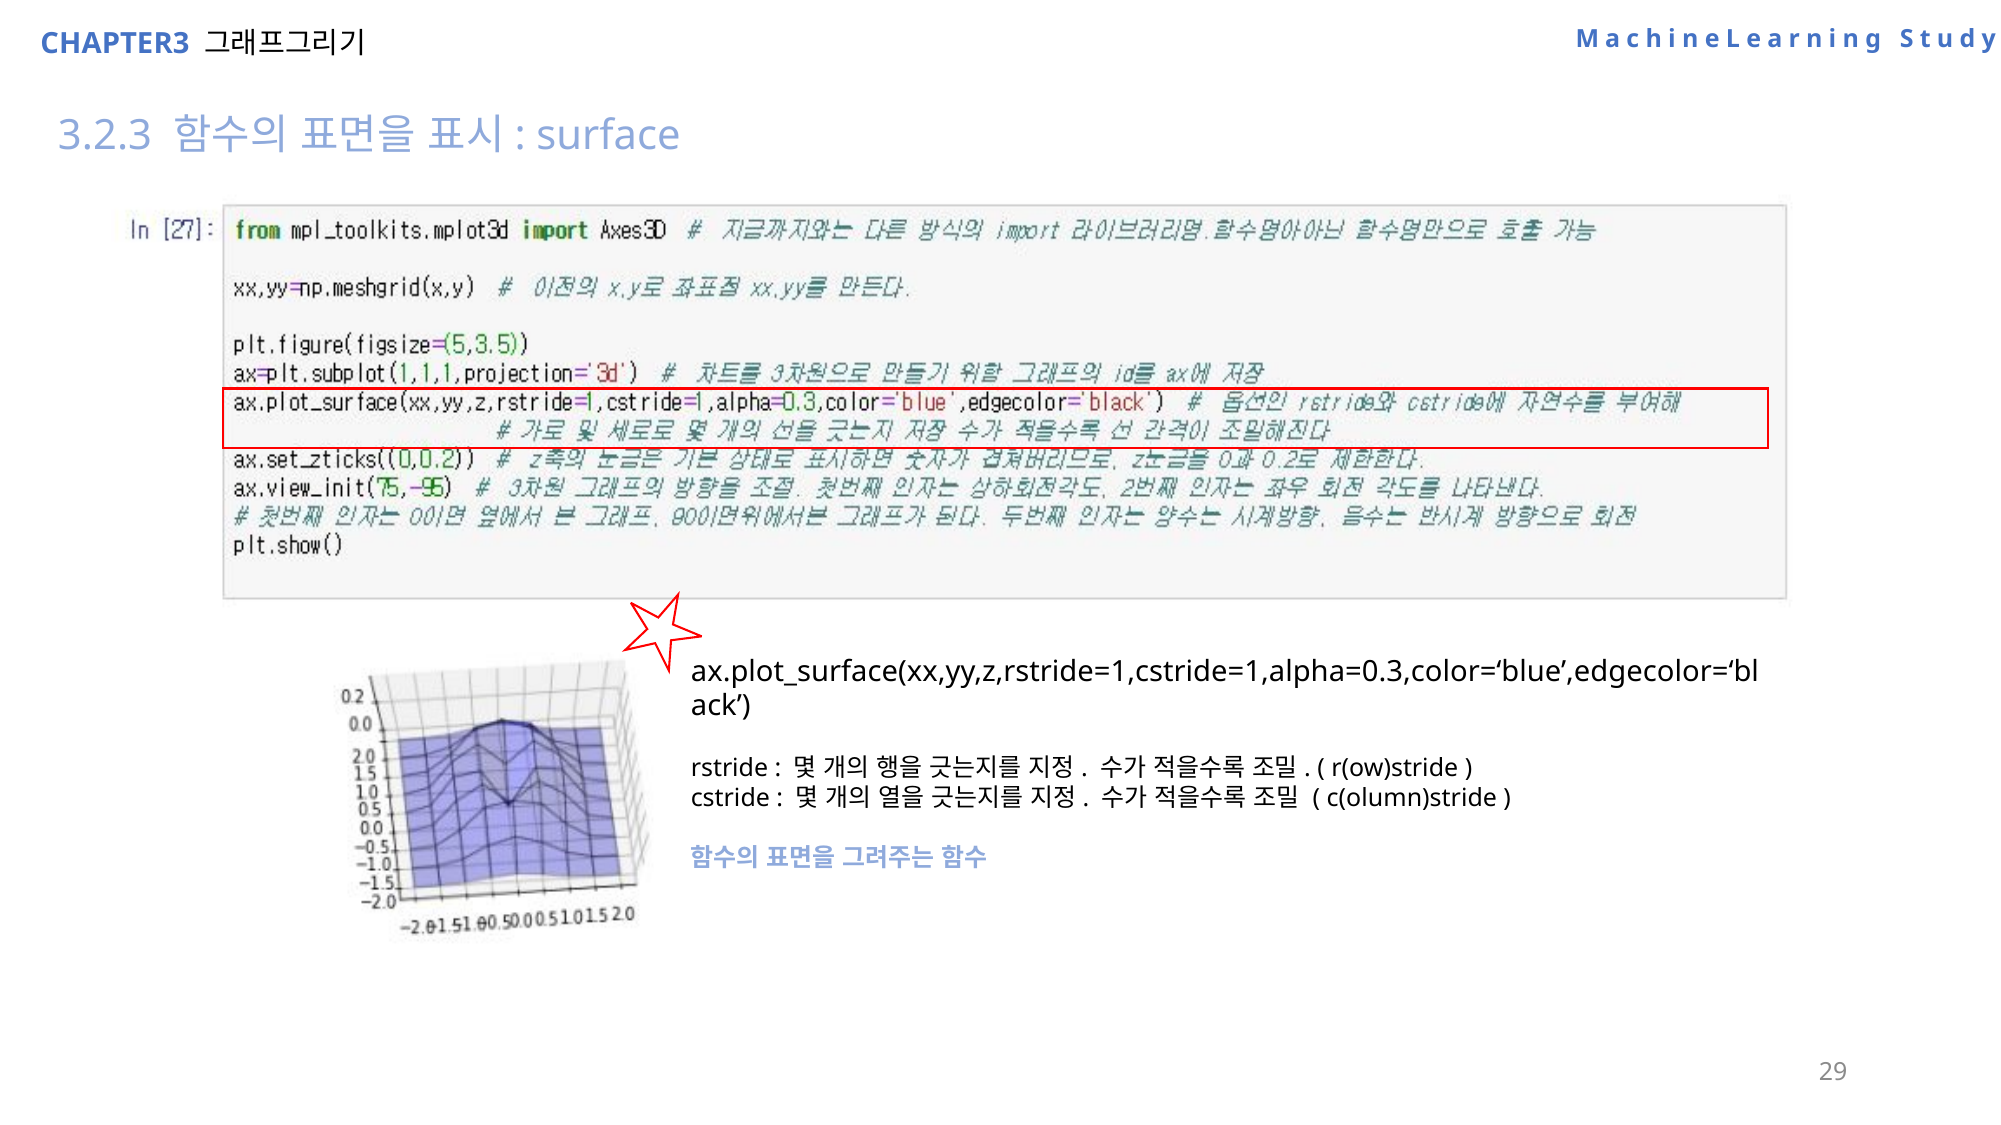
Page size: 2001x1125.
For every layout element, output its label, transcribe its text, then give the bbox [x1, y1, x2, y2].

text_box CHAPTER3 그래프그리기 [25, 17, 1865, 68]
text_box 3.2.3 함수의 표면을 표시: surface [42, 27, 1768, 245]
slide_number 29 [1412, 1042, 1863, 1103]
text_box MachineLearning Study [1560, 0, 2000, 60]
picture [84, 180, 1810, 977]
